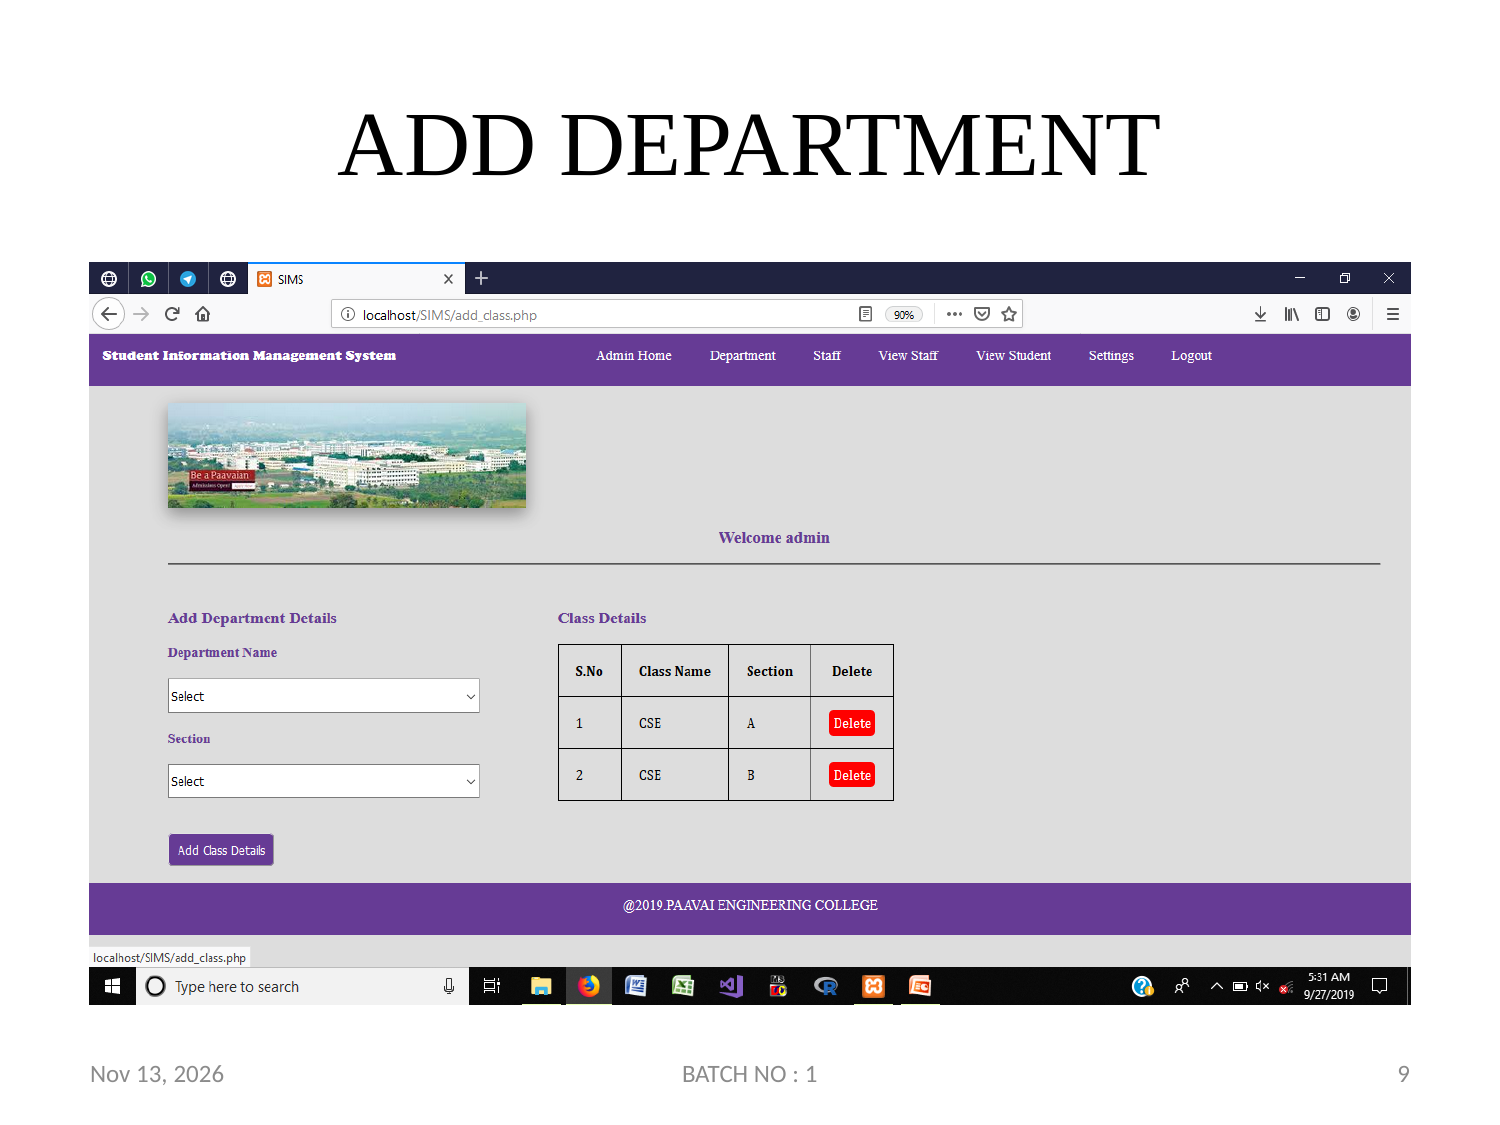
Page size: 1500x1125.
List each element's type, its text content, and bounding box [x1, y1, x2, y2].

title ADD DEPARTMENT [75, 45, 1425, 233]
footer BATCH NO : 1 [512, 1042, 988, 1103]
slide_number 9 [1074, 1042, 1425, 1103]
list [89, 262, 1411, 1006]
slide_number 27-Sep-19 [75, 1042, 425, 1103]
